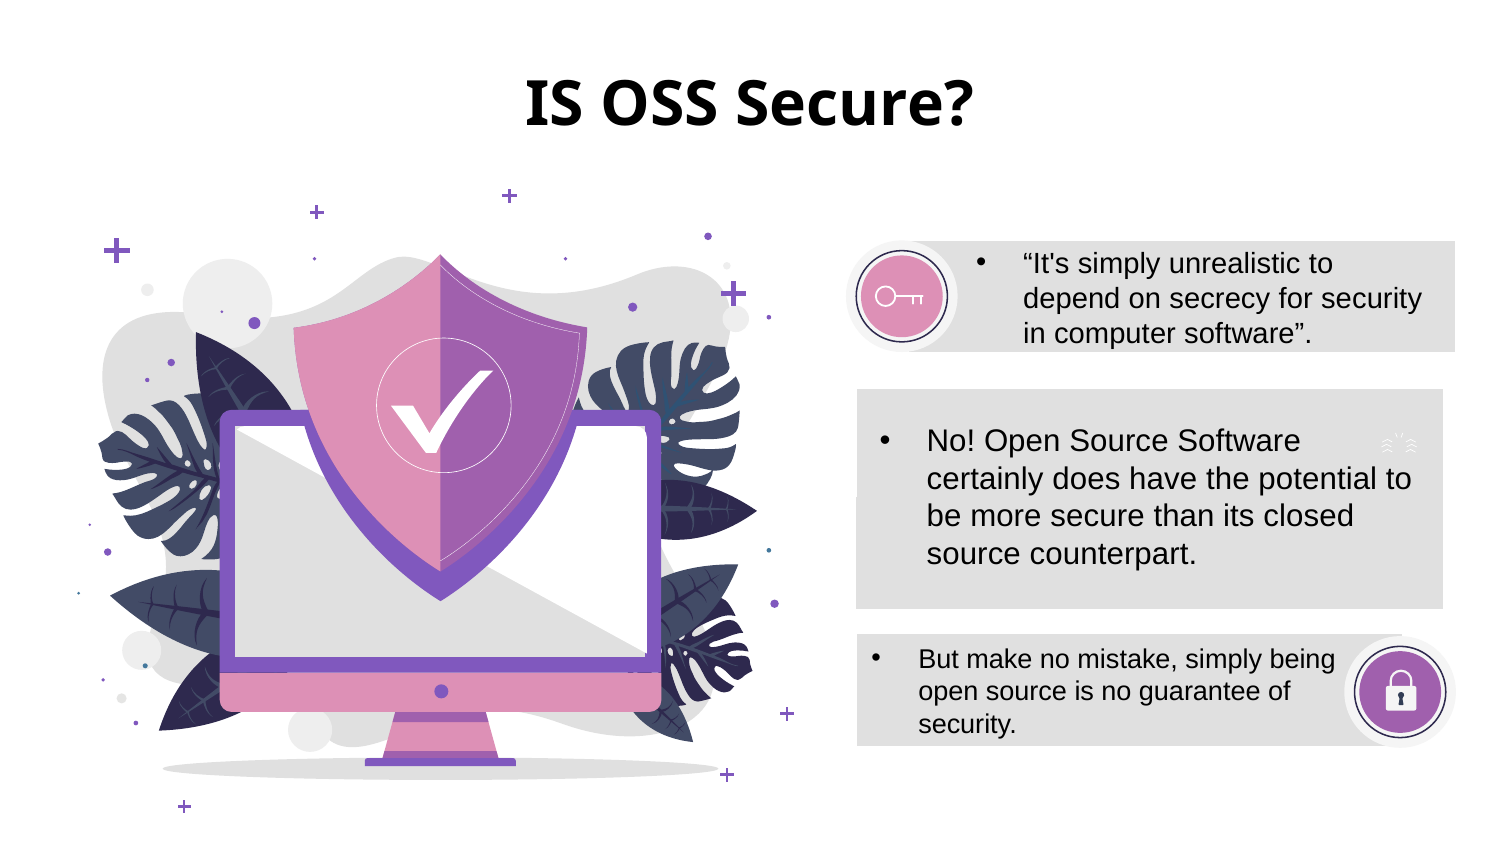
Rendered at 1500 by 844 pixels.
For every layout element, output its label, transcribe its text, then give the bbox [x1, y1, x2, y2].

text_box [856, 388, 1417, 398]
title IS OSS Secure? [75, 48, 1425, 142]
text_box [76, 188, 795, 814]
text_box [1419, 389, 1444, 397]
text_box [845, 240, 1456, 353]
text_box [856, 399, 1457, 749]
